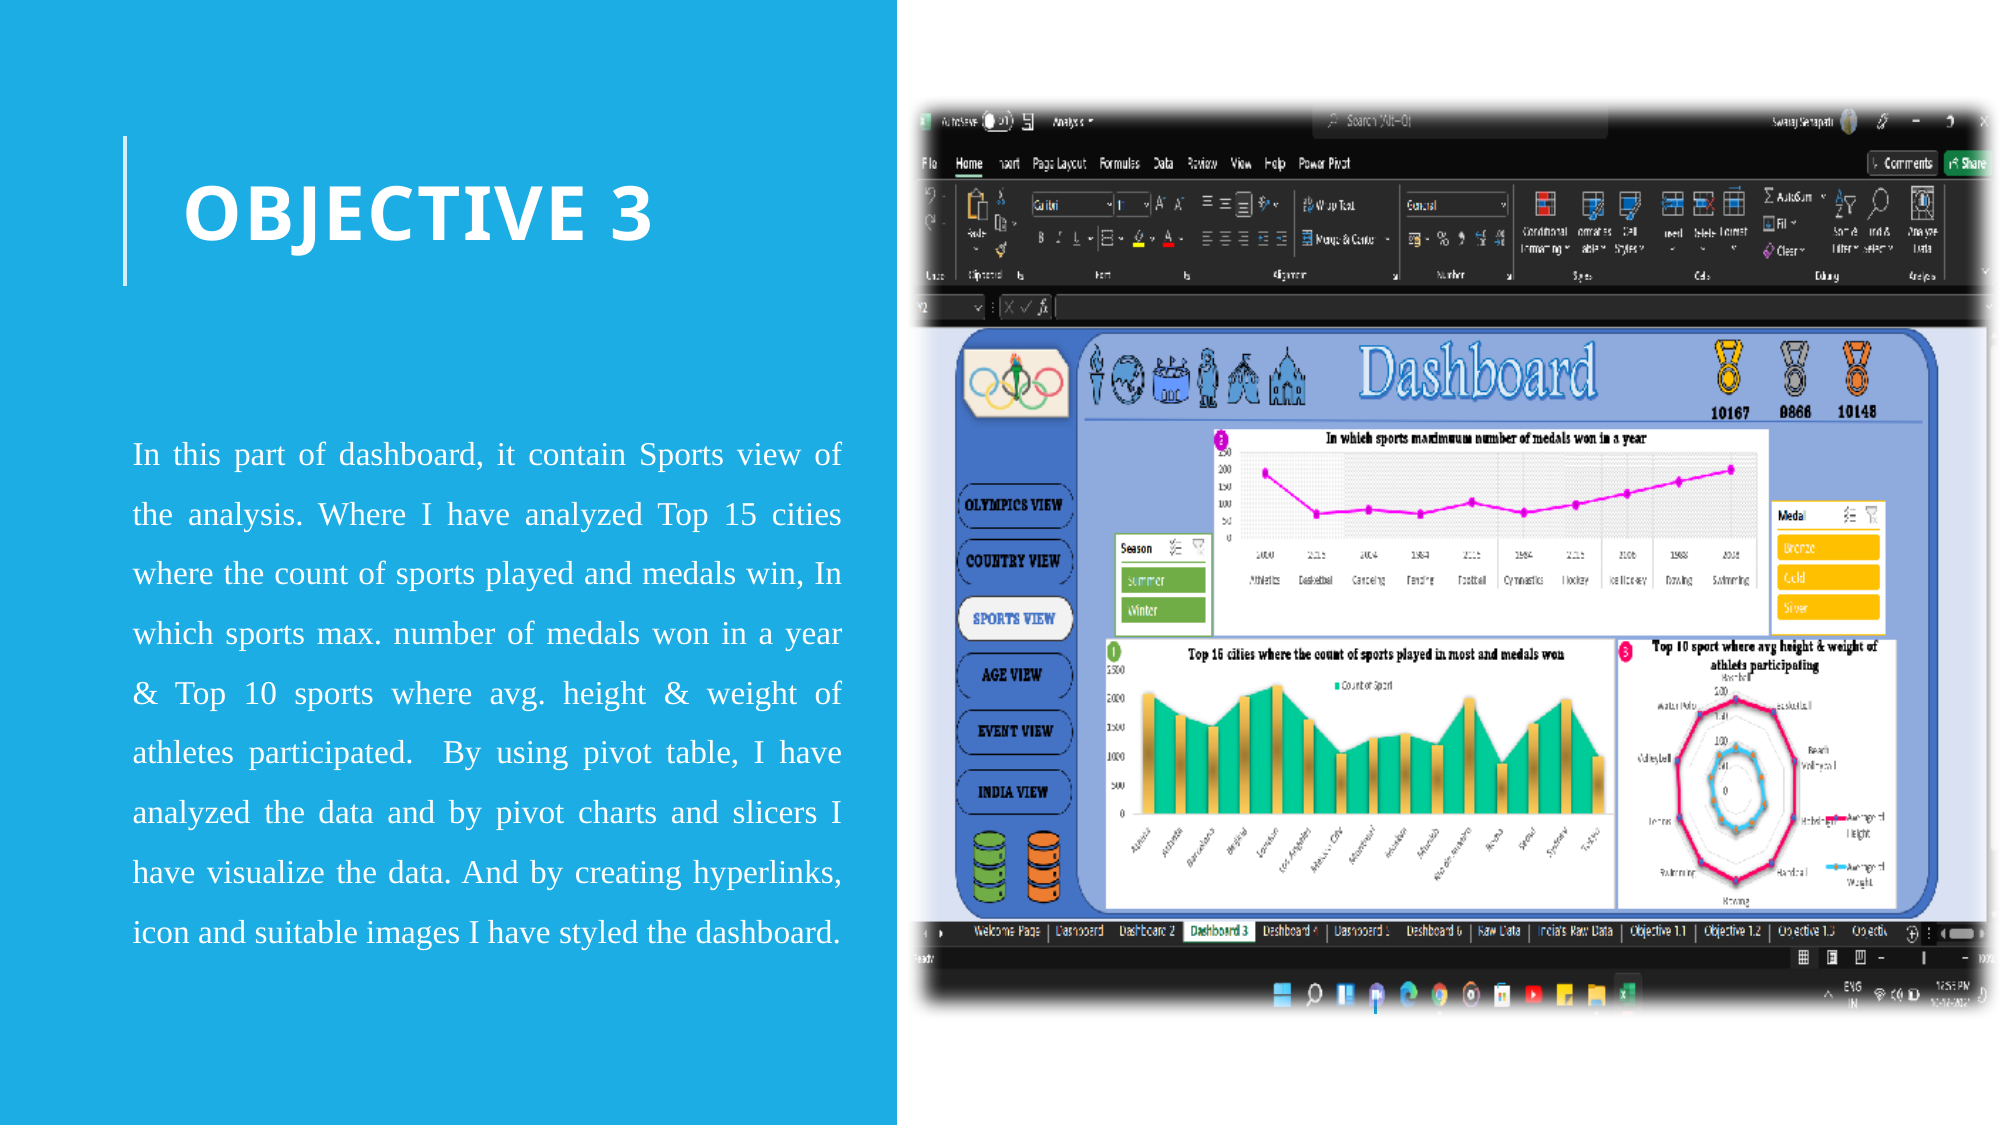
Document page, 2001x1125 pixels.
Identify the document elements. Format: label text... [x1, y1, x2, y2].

picture [906, 95, 2000, 1021]
list In this part of dashboard, it contain Sports view of the analysis. Where I have analyzed Top 15 cities where the count of sports played and medals win, In which sports max. number of medals won in a year & Top 10 sports where avg. height & weight of athletes participated. By using pivot table, I have analyzed the data and by pivot charts and slicers I have visualize the data. And by creating hyperlinks, icon and suitable images I have styled the dashboard. [125, 341, 851, 1020]
title Objective 3 [168, 96, 788, 341]
text_box [0, 0, 898, 1125]
